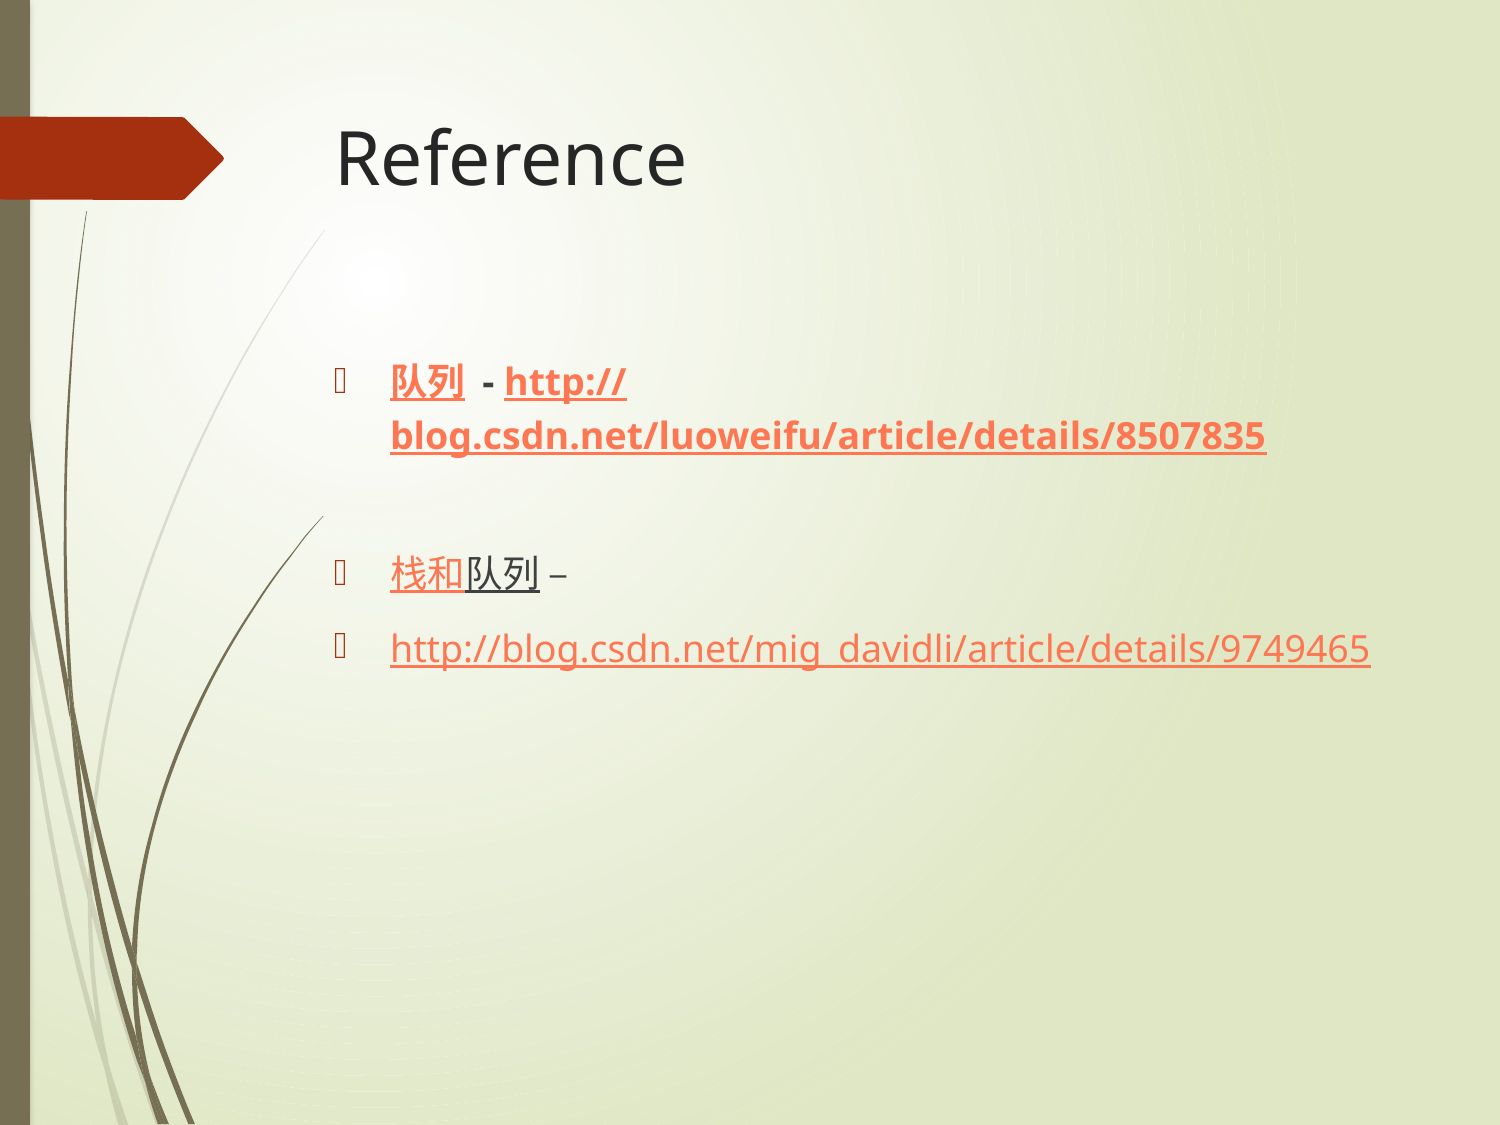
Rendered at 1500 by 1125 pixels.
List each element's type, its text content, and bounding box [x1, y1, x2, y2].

list 队列 - http://blog.csdn.net/luoweifu/article/details/8507835 栈和队列 – http://blog.csdn.net/mig_davidli/article/details/9749465 [318, 350, 1400, 970]
title Reference [319, 102, 1400, 313]
